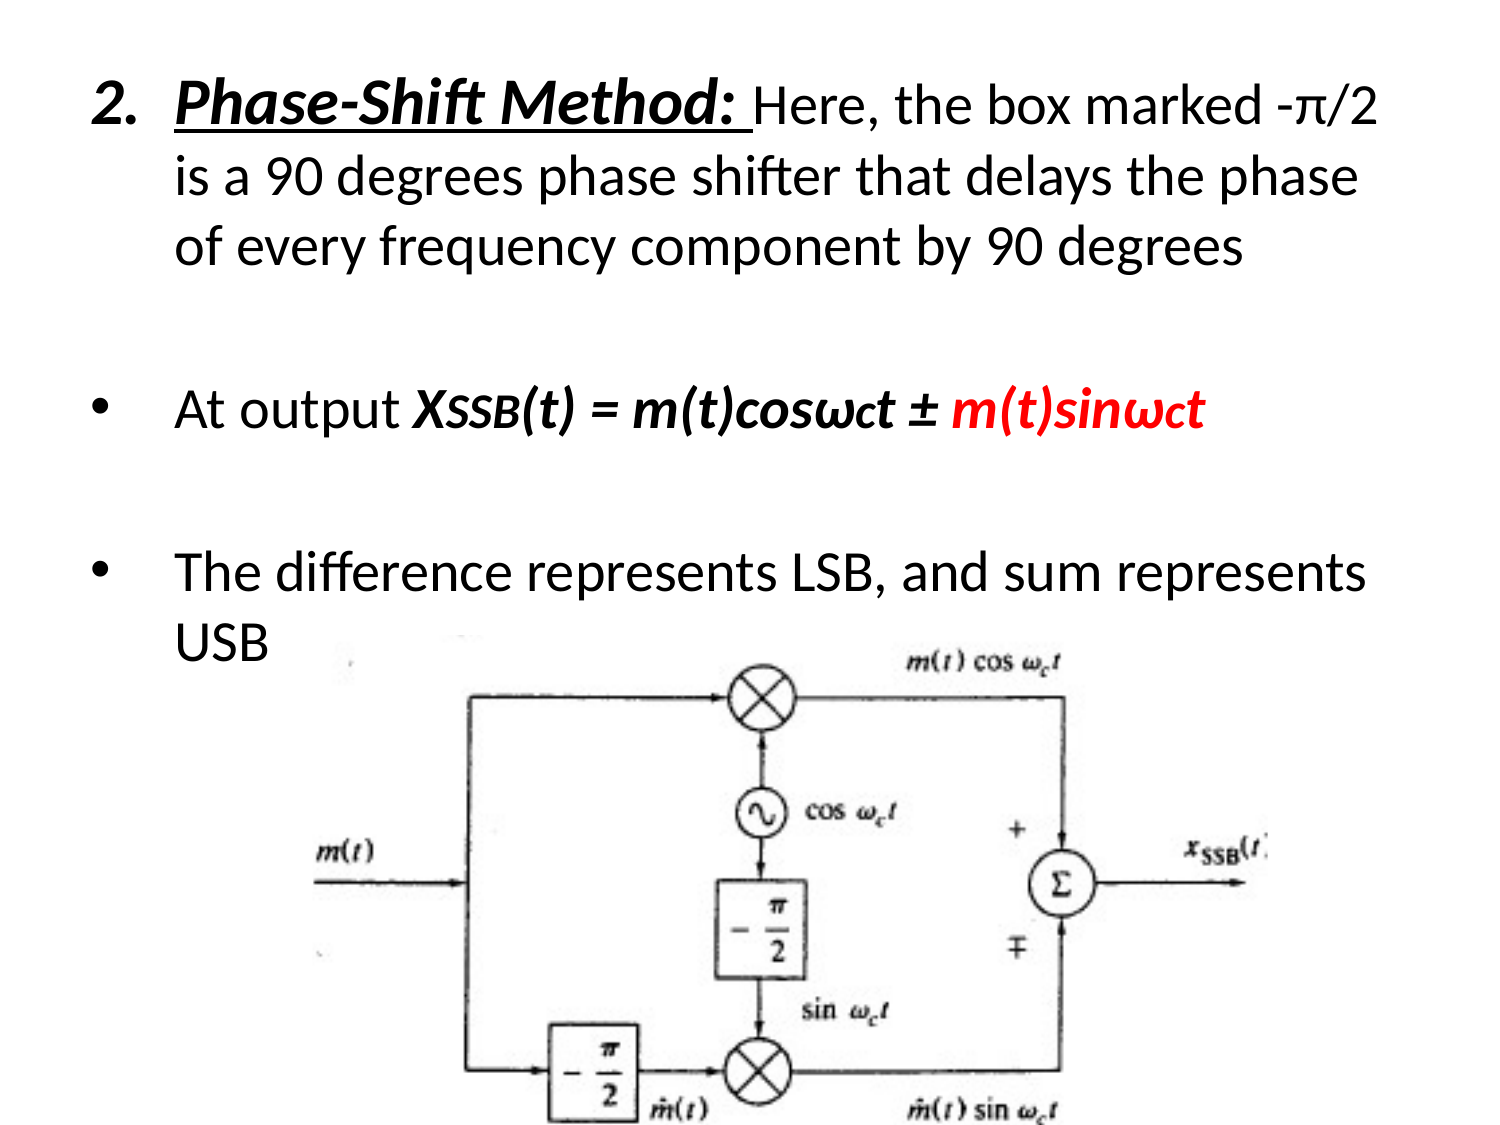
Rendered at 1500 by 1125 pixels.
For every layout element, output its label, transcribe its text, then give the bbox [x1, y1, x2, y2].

list Phase-Shift Method: Here, the box marked -π/2 is a 90 degrees phase shifter that delays the phase of every frequency component by 90 degrees At output XSSB(t) = m(t)cosωct ± m(t)sinωct The difference represents LSB, and sum represents USB [75, 50, 1425, 1005]
picture [312, 634, 1268, 1125]
